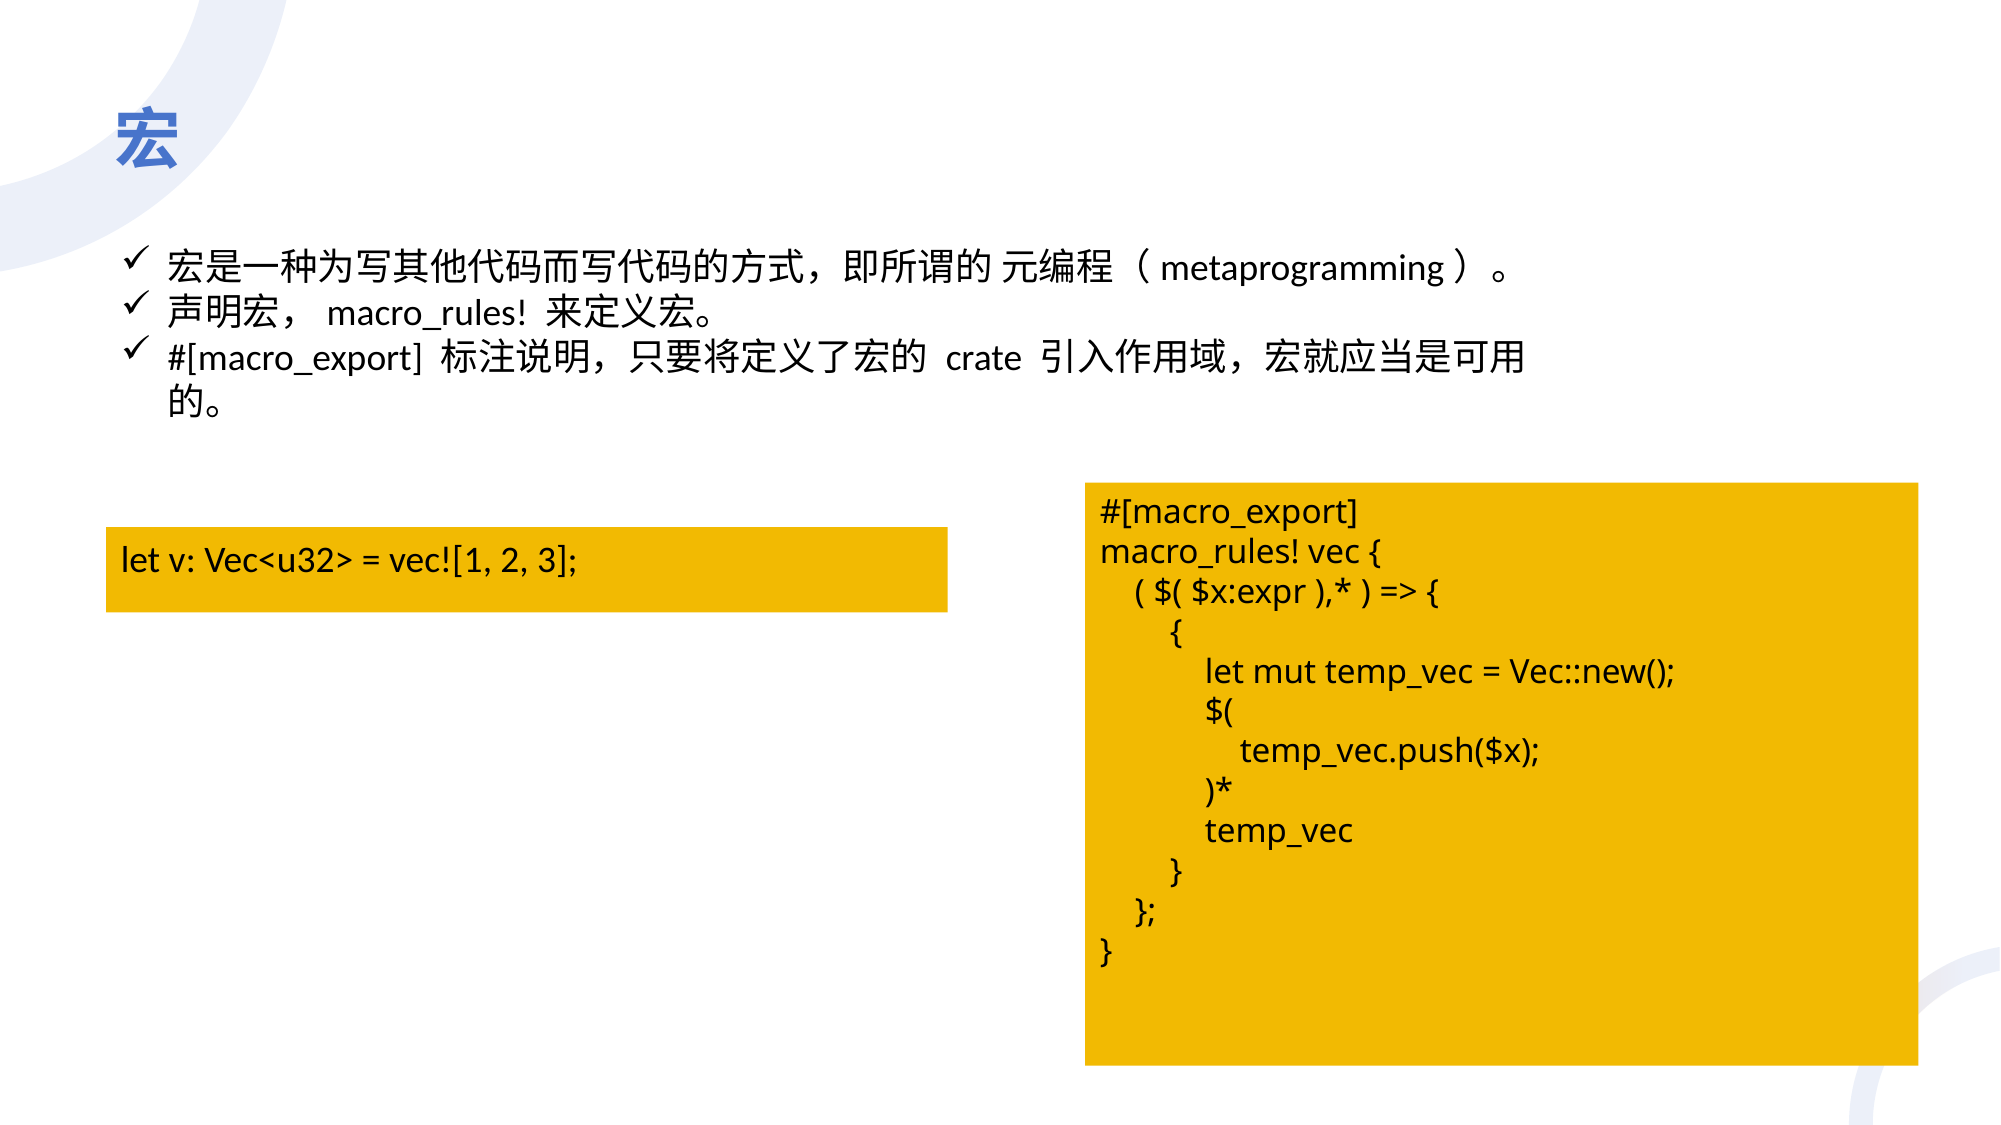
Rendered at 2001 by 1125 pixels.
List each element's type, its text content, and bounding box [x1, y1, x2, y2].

text_box 宏是一种为写其他代码而写代码的方式，即所谓的 元编程（metaprogramming）。 声明宏，macro_rules! 来定义宏。 #[macro_export] 标注说明，只要将定义了宏的 crate 引入作用域，宏就应当是可用的。 [106, 235, 1578, 431]
text_box #[macro_export] macro_rules! vec { ( $( $x:expr ),* ) => { { let mut temp_vec = Vec::new(); $( temp_vec.push($x); )* temp_vec } }; } [1085, 482, 1919, 1066]
text_box let v: Vec<u32> = vec![1, 2, 3]; [106, 527, 948, 613]
title 宏 [114, 59, 1886, 178]
